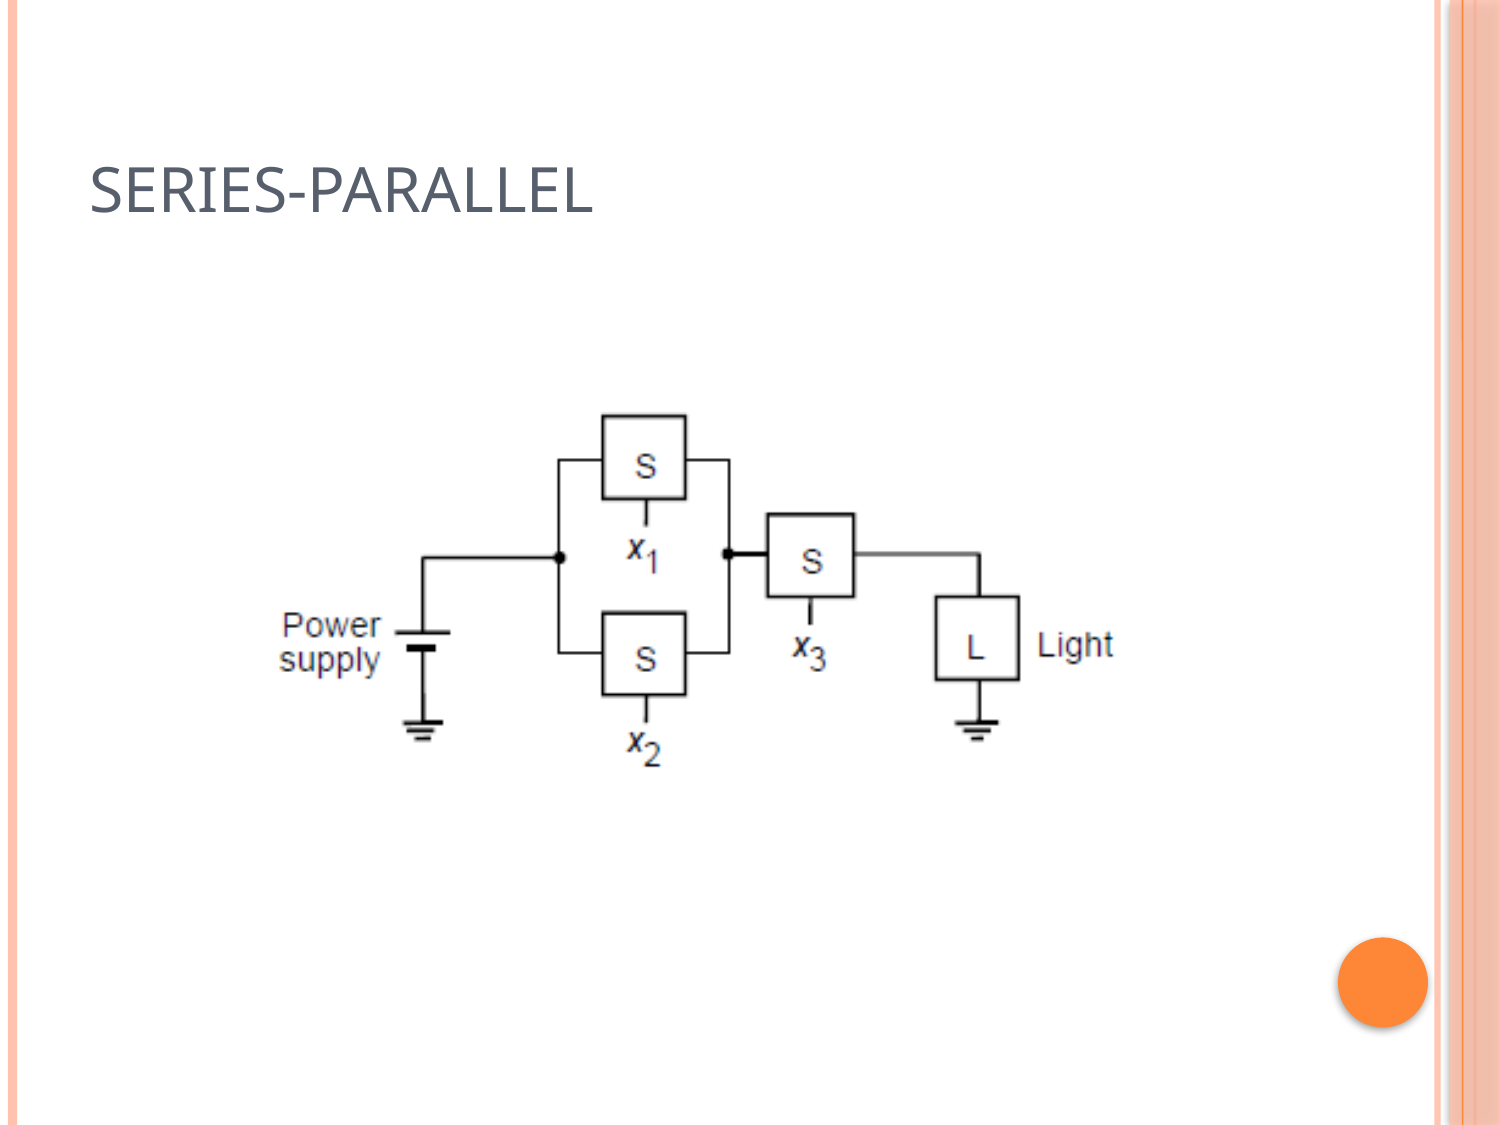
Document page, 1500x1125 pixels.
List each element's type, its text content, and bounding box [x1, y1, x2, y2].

title Series-parallel [75, 45, 1300, 233]
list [249, 374, 1163, 799]
